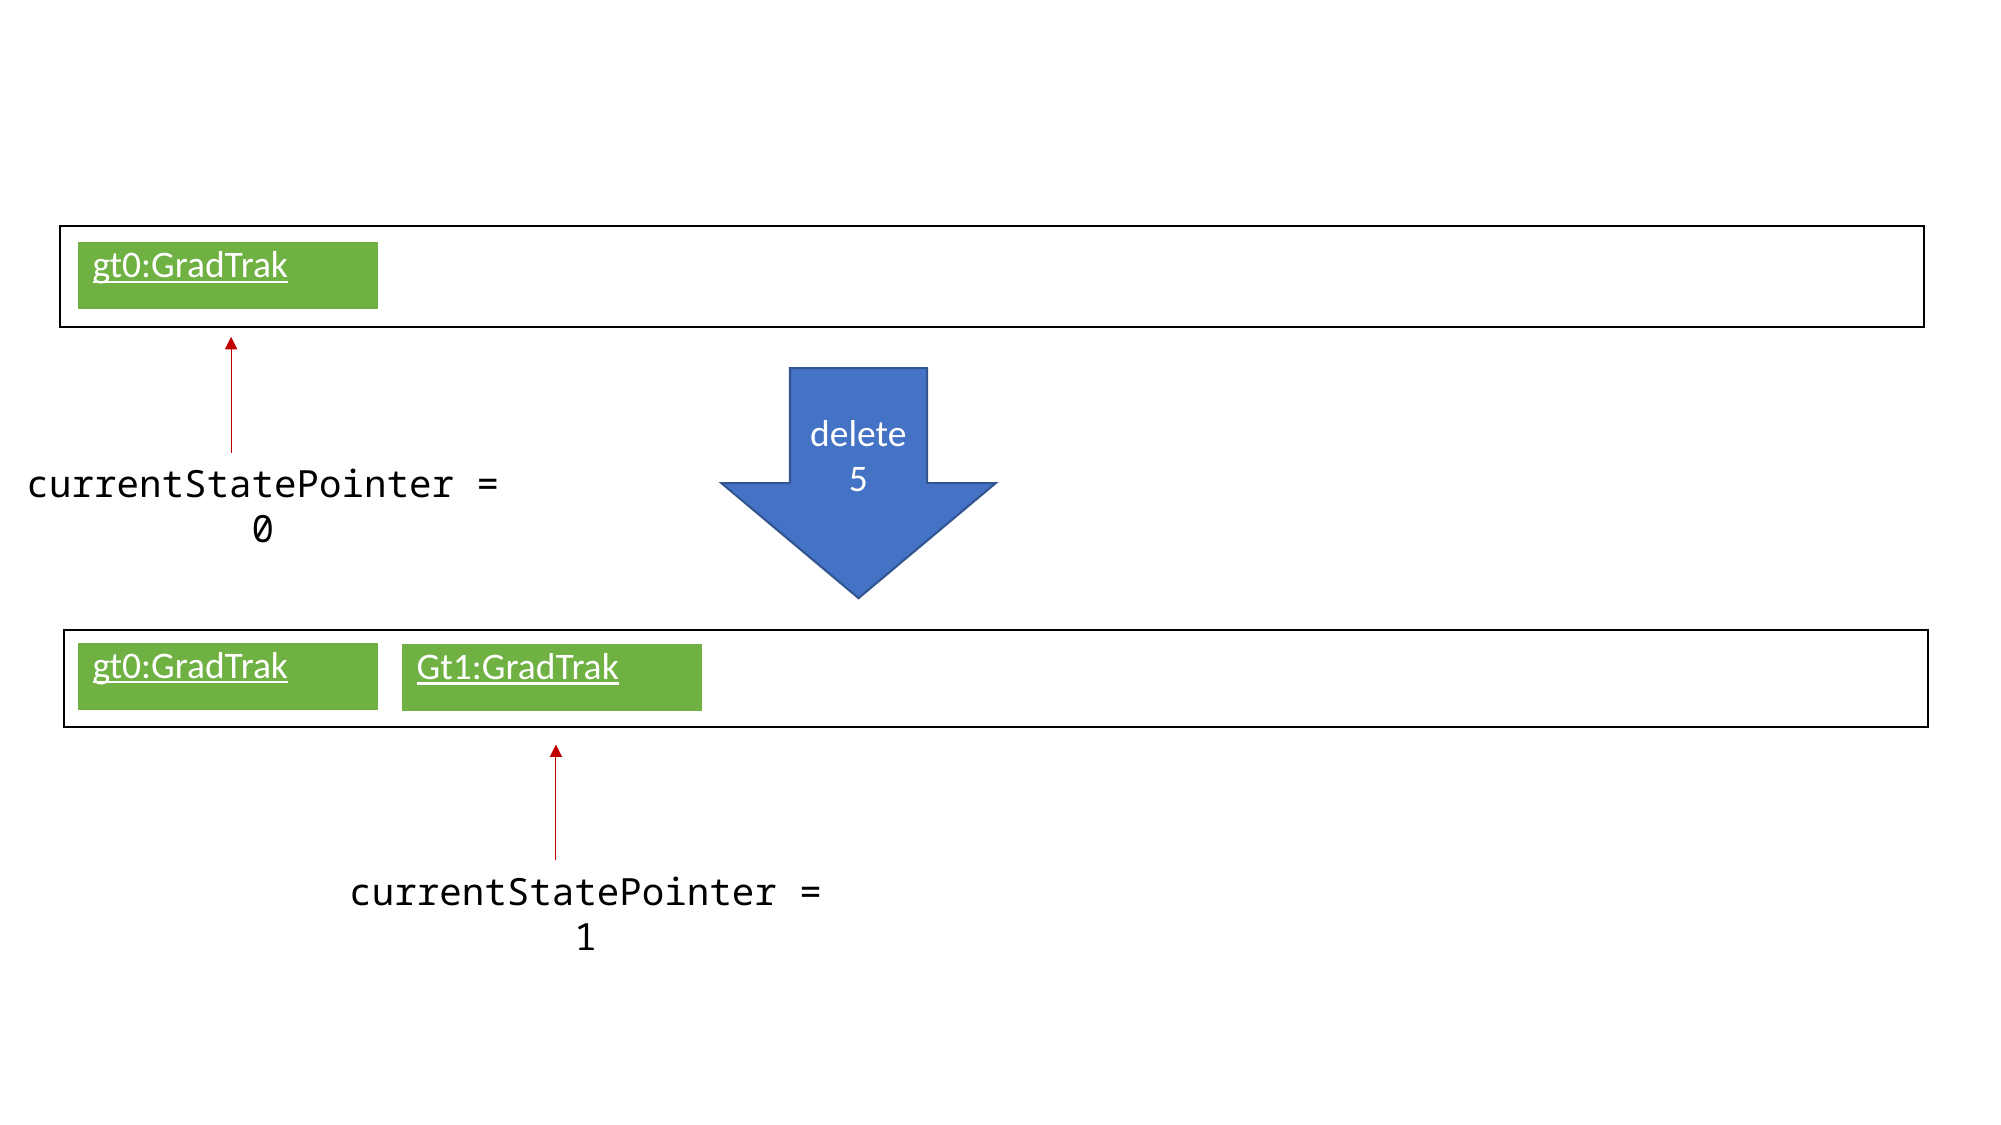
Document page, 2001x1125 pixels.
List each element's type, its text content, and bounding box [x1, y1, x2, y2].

table_header gt0:GradTrak [78, 643, 378, 710]
text_box currentStatePointer = 1 [322, 860, 849, 966]
text_box currentStatePointer = 0 [0, 452, 526, 558]
table_header Gt1:GradTrak [402, 644, 702, 711]
text_box [59, 225, 1925, 328]
text_box delete 5 [718, 367, 999, 600]
text_box [63, 629, 1929, 728]
